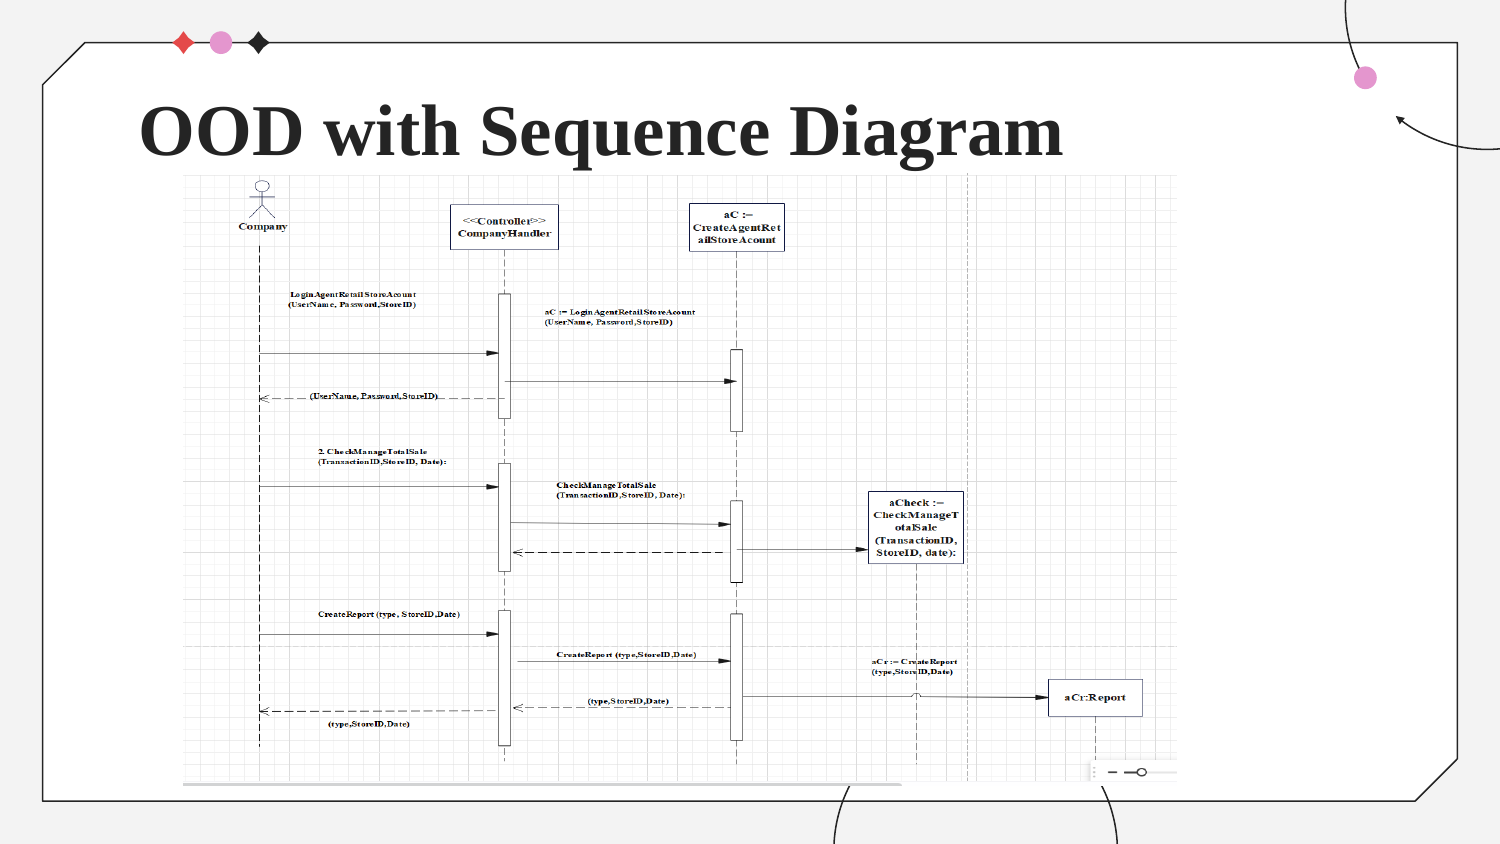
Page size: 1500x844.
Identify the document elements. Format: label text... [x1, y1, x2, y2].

title OOD with Sequence Diagram [123, 67, 1389, 162]
picture [182, 173, 1178, 786]
